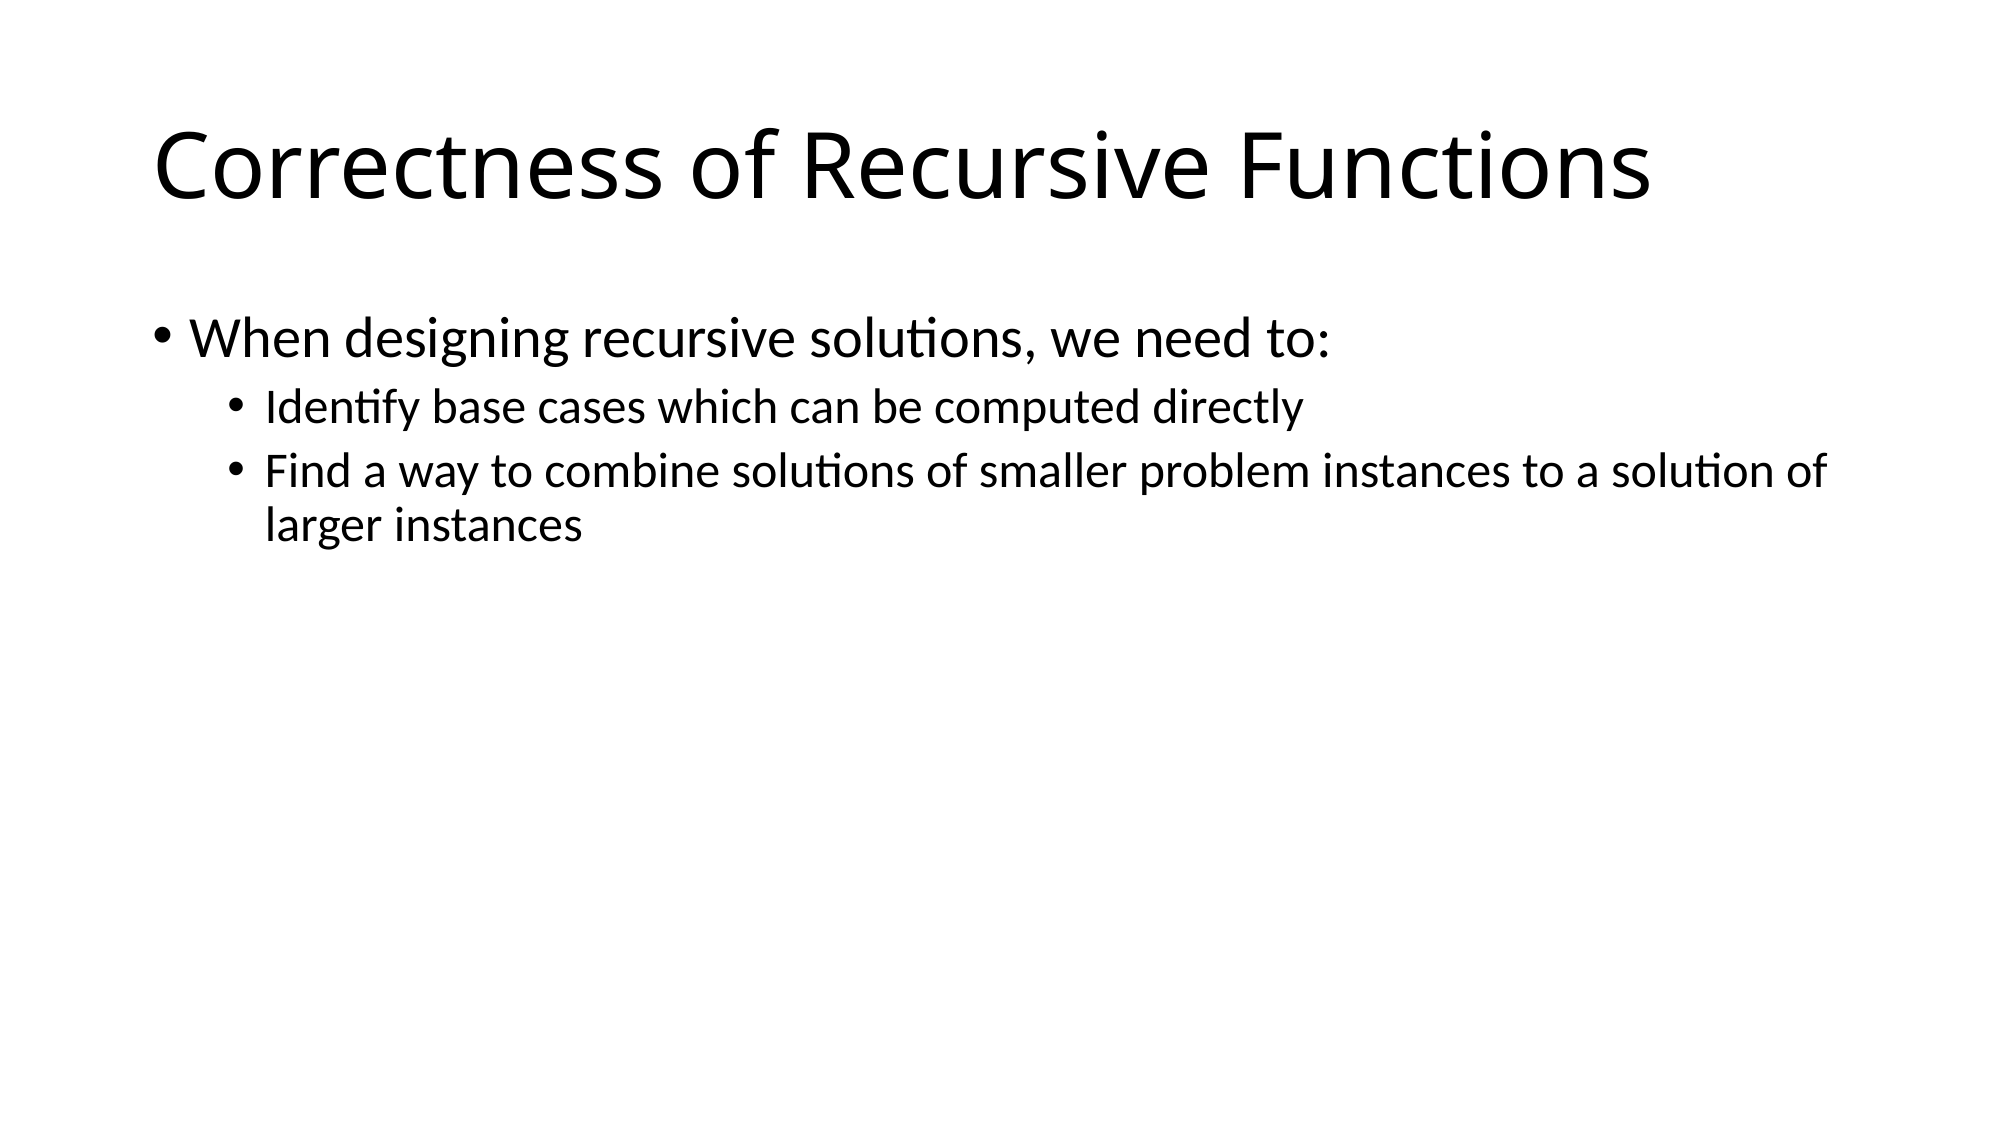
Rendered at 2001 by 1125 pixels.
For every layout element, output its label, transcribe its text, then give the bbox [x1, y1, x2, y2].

list When designing recursive solutions, we need to: Identify base cases which can be computed directly Find a way to combine solutions of smaller problem instances to a solution of larger instances [137, 299, 1863, 1014]
title Correctness of Recursive Functions [137, 59, 1863, 278]
